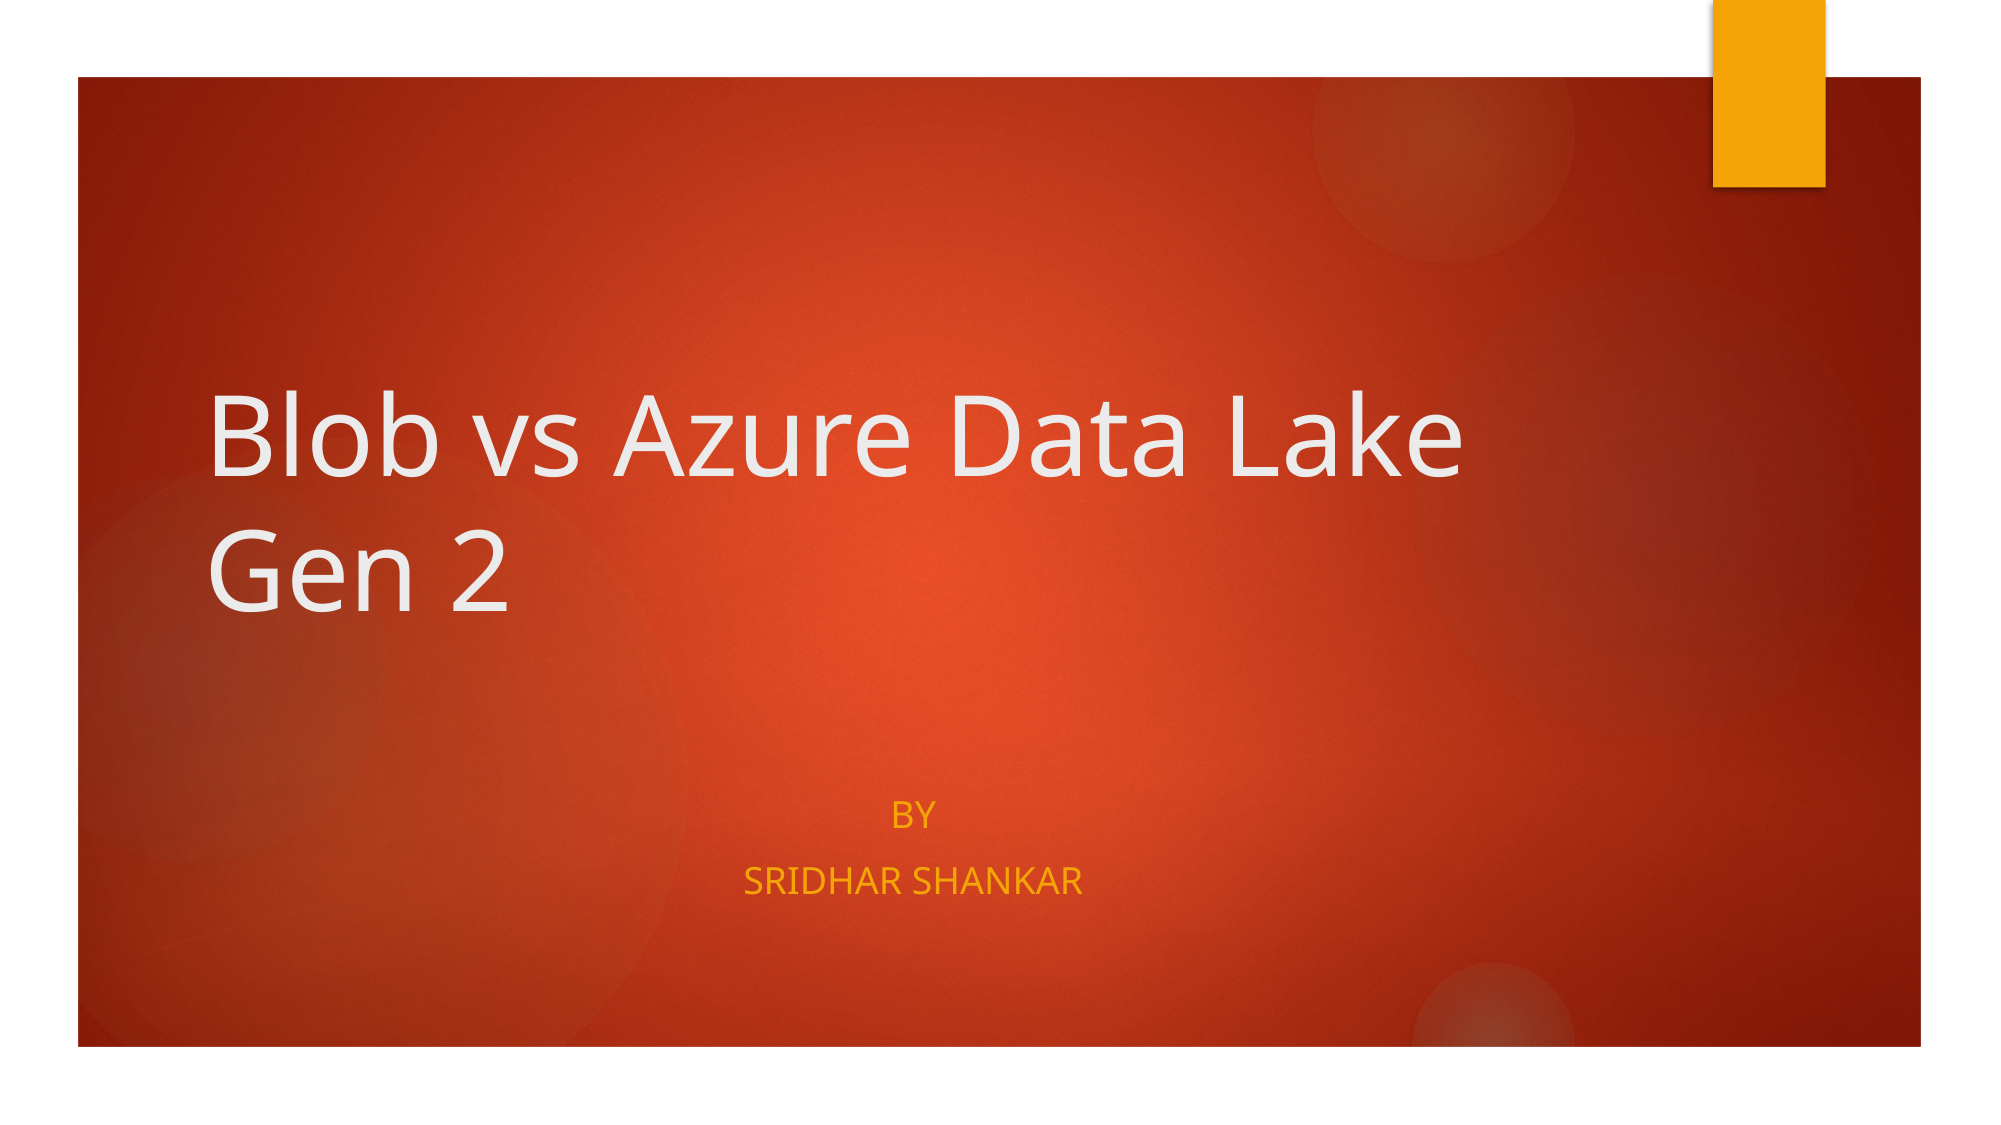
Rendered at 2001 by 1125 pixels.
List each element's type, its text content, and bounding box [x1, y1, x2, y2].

title Blob vs Azure Data Lake Gen 2 [189, 202, 1638, 642]
subtitle By Sridhar Shankar [189, 783, 1638, 925]
